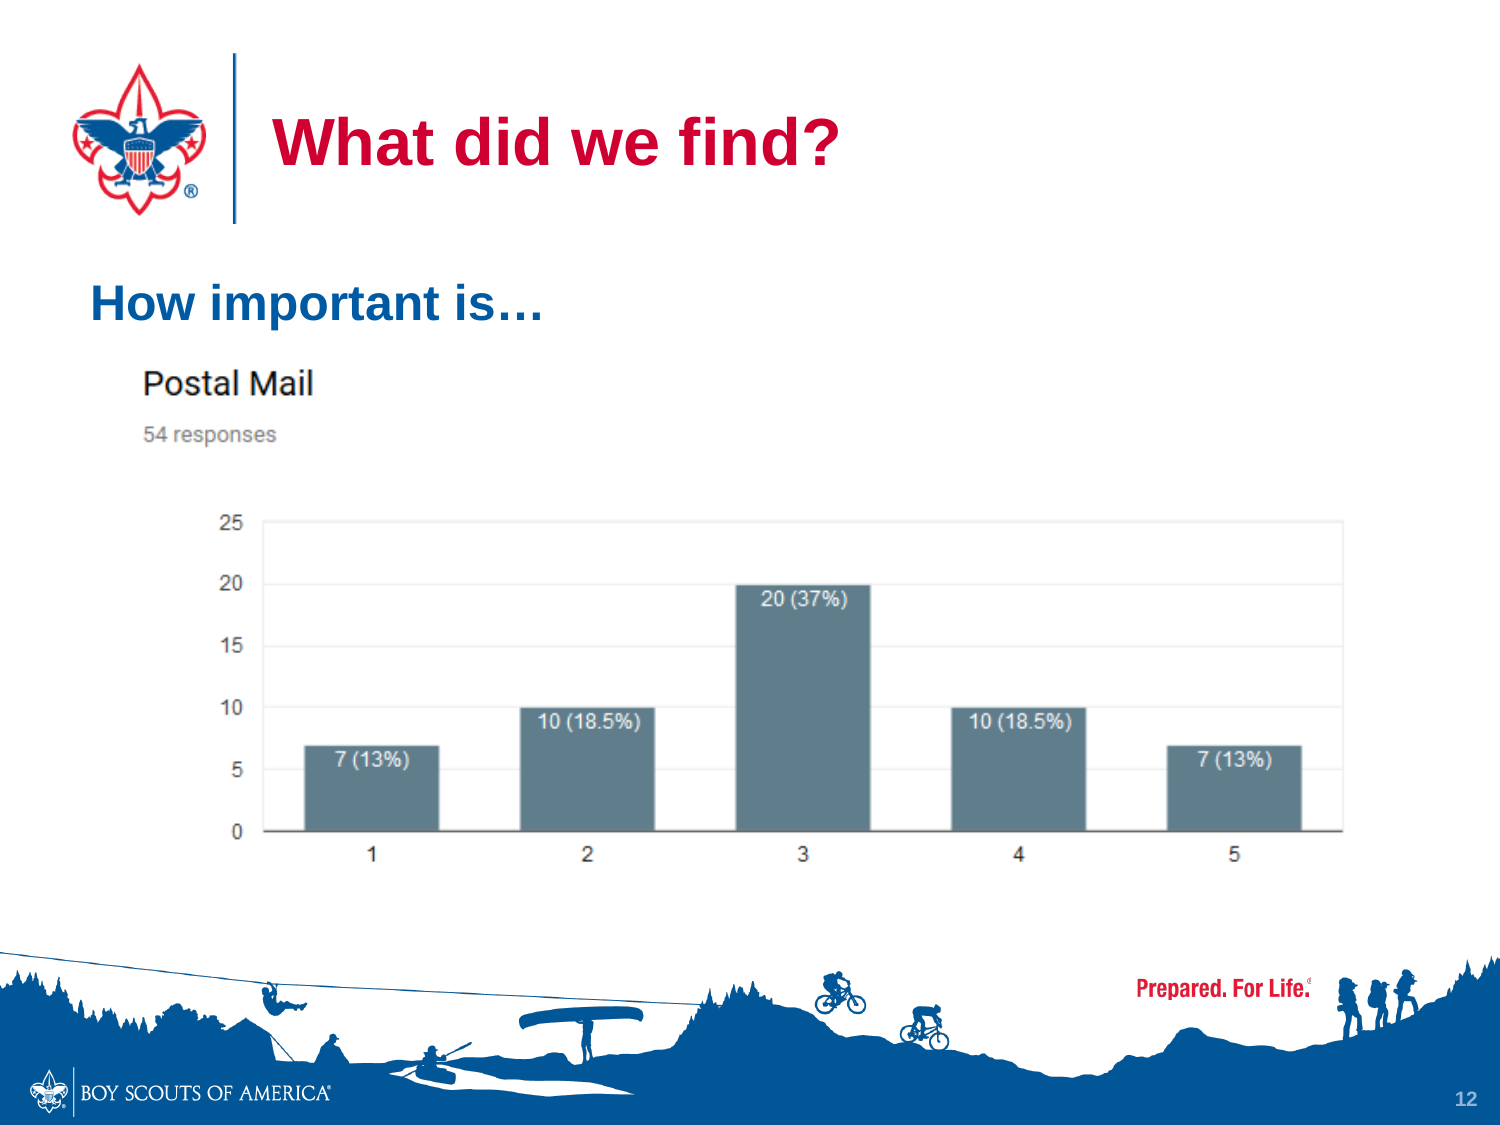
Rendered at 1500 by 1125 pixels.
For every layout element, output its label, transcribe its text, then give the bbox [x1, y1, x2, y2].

slide_number 12 [1425, 1067, 1493, 1125]
list How important is… [75, 262, 1425, 957]
picture [0, 356, 1500, 1125]
title What did we find? [257, 45, 1413, 233]
picture [72, 53, 237, 224]
